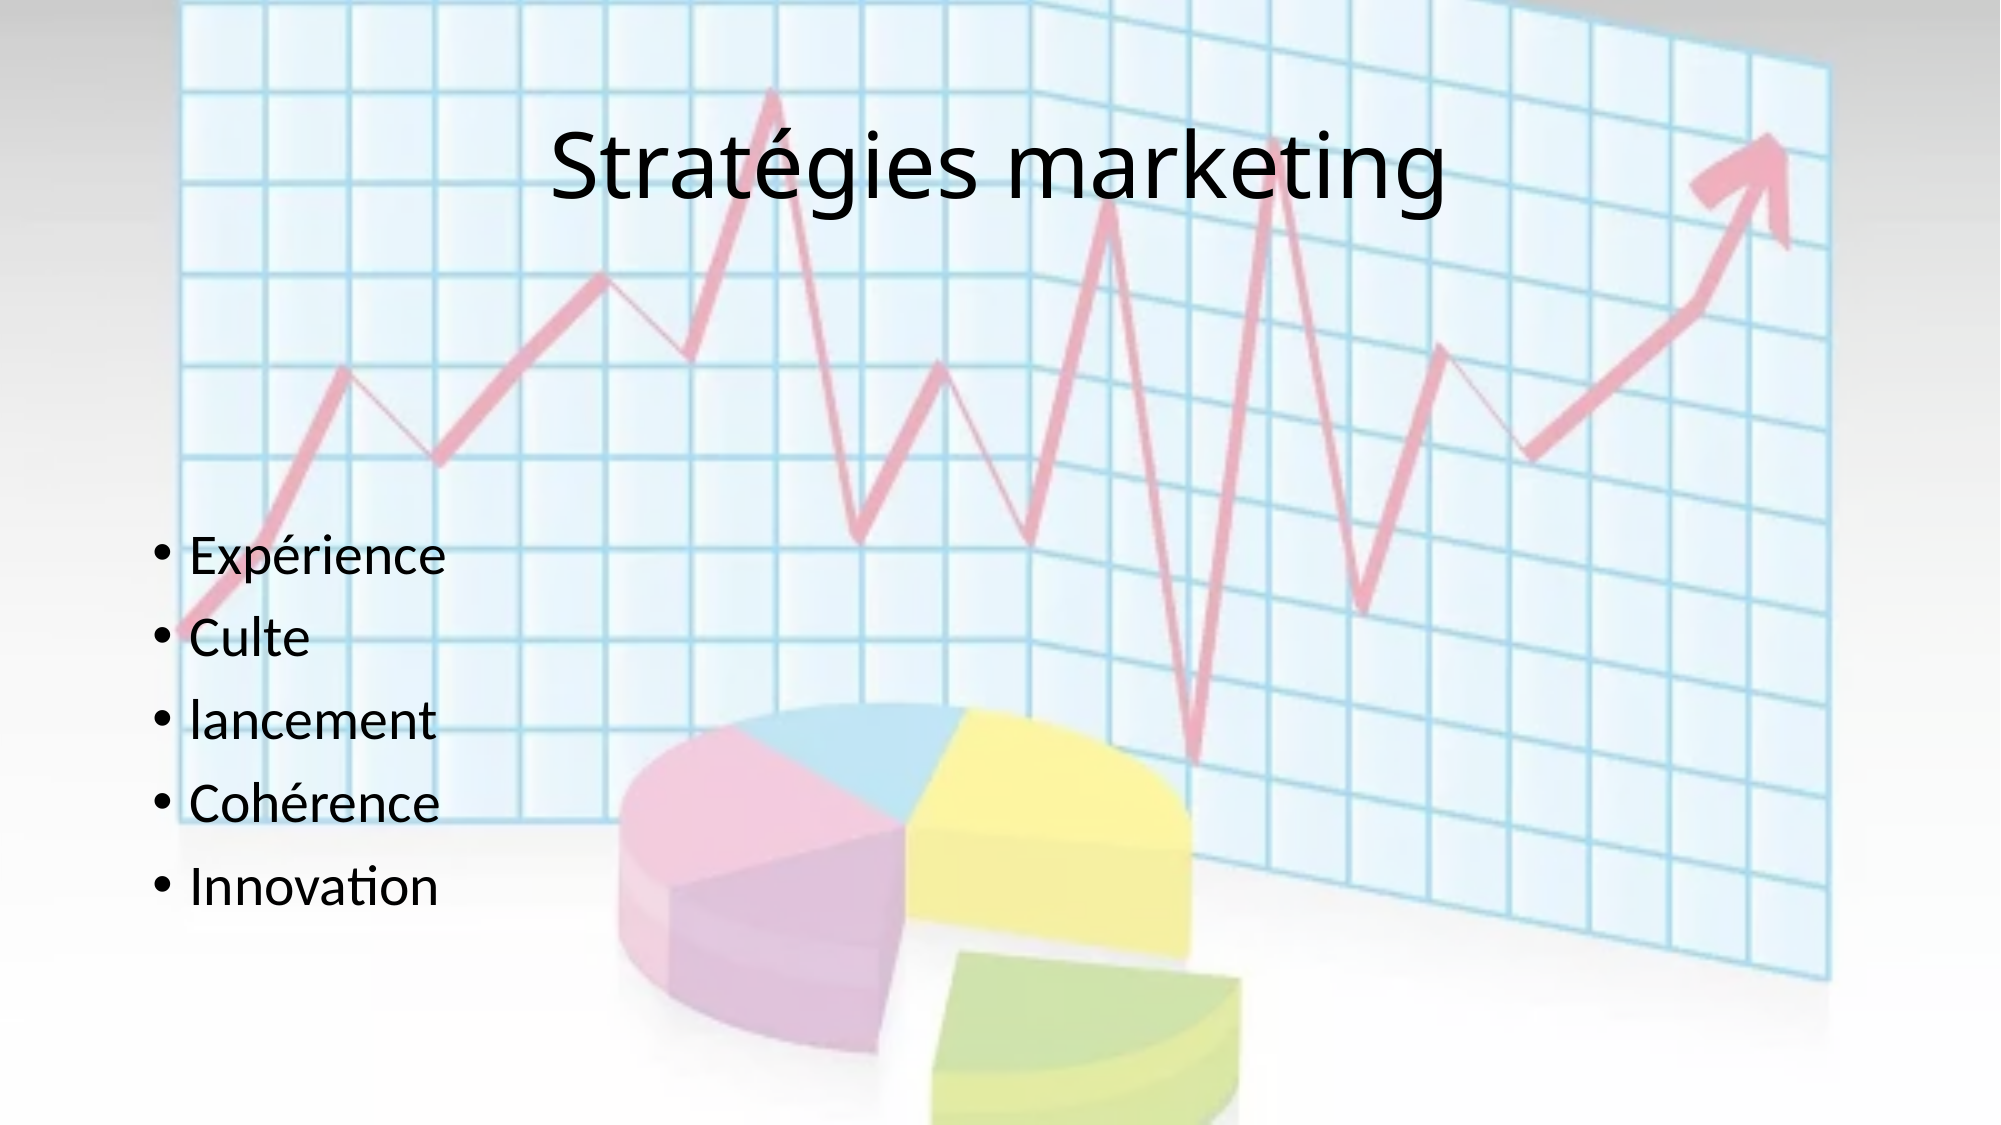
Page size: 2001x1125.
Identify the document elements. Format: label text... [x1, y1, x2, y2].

text_box [0, 0, 2000, 1125]
title Stratégies marketing [137, 59, 1863, 278]
list Expérience Culte lancement Cohérence Innovation [137, 516, 1863, 930]
